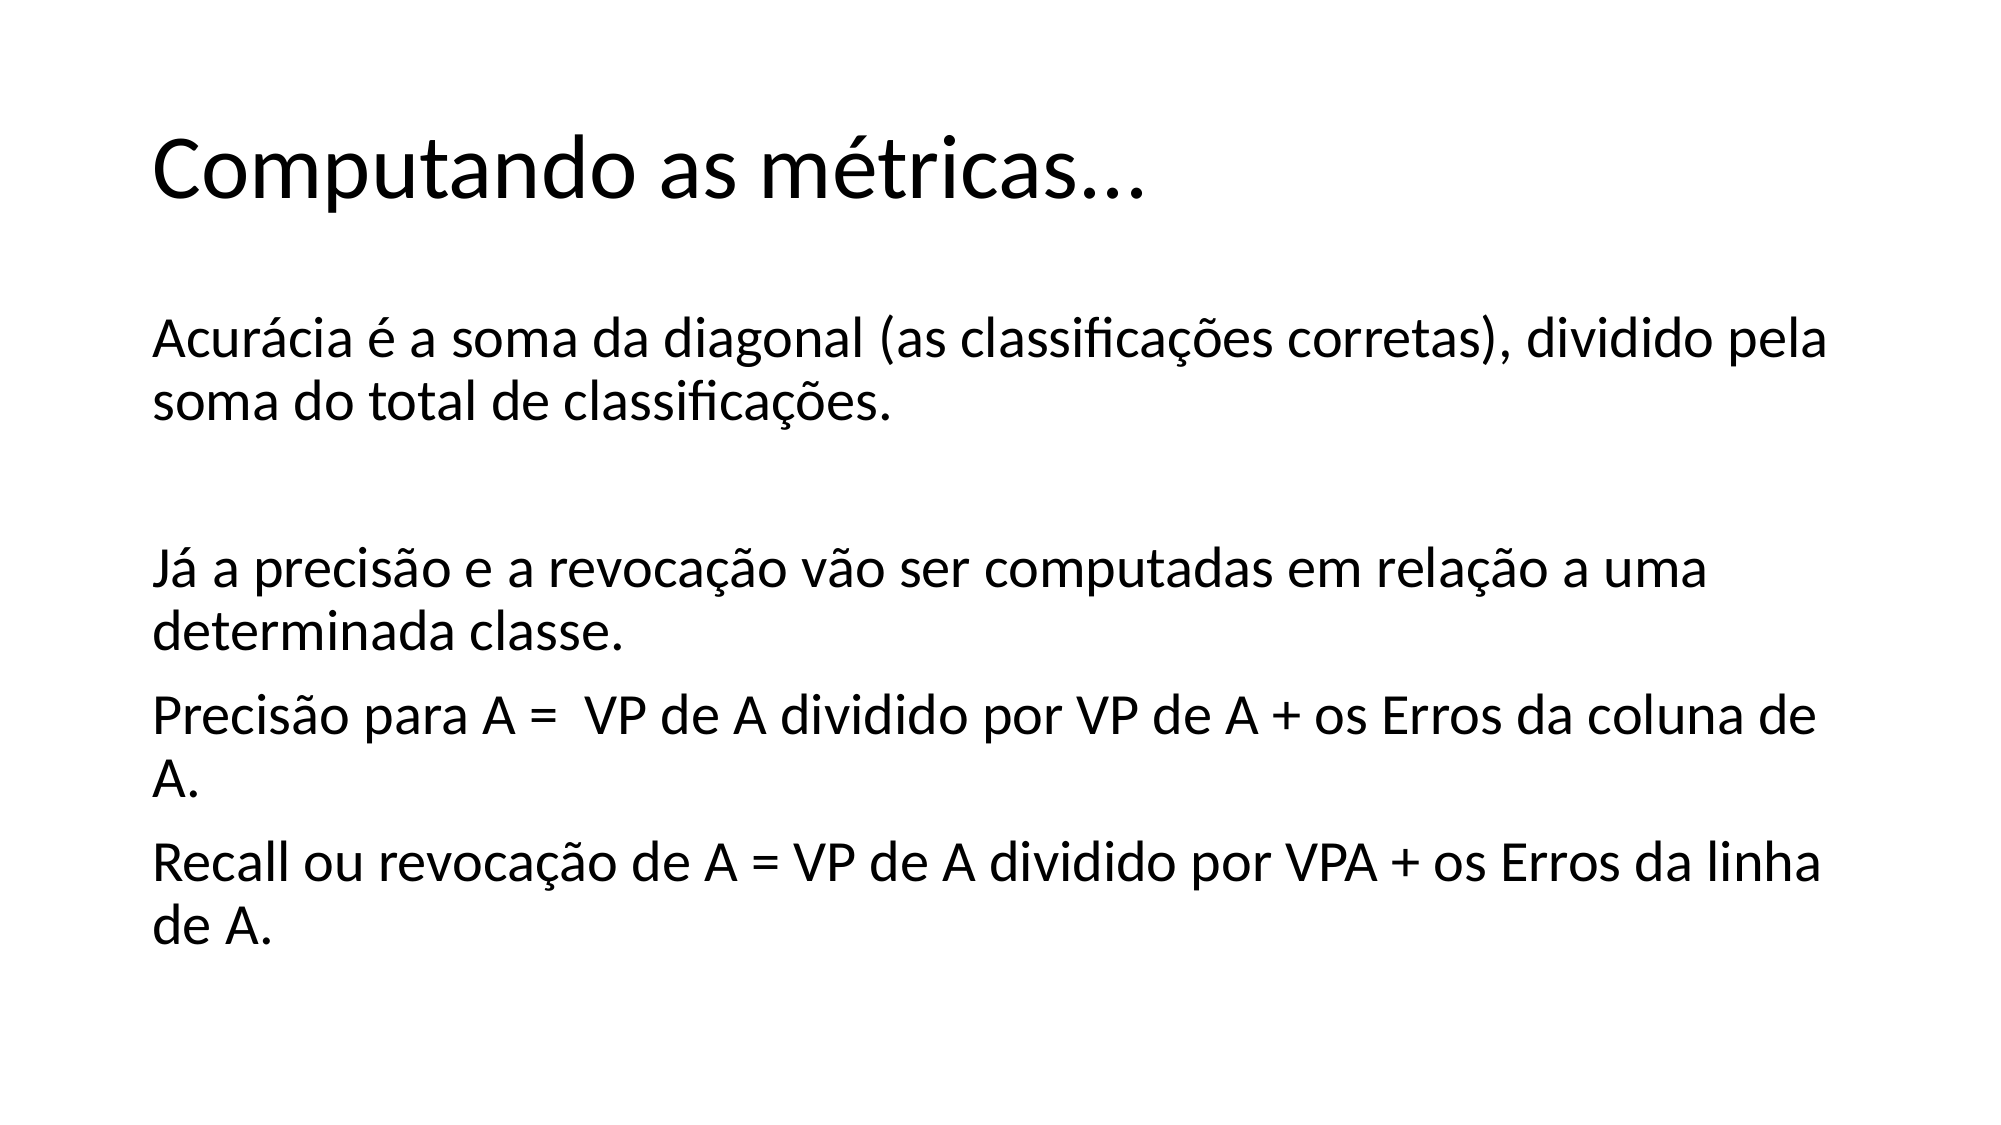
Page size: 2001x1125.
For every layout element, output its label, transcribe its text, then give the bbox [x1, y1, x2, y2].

list Acurácia é a soma da diagonal (as classificações corretas), dividido pela soma do total de classificações. Já a precisão e a revocação vão ser computadas em relação a uma determinada classe. Precisão para A = VP de A dividido por VP de A + os Erros da coluna de A. Recall ou revocação de A = VP de A dividido por VPA + os Erros da linha de A. [137, 299, 1863, 1014]
title Computando as métricas... [137, 59, 1863, 278]
